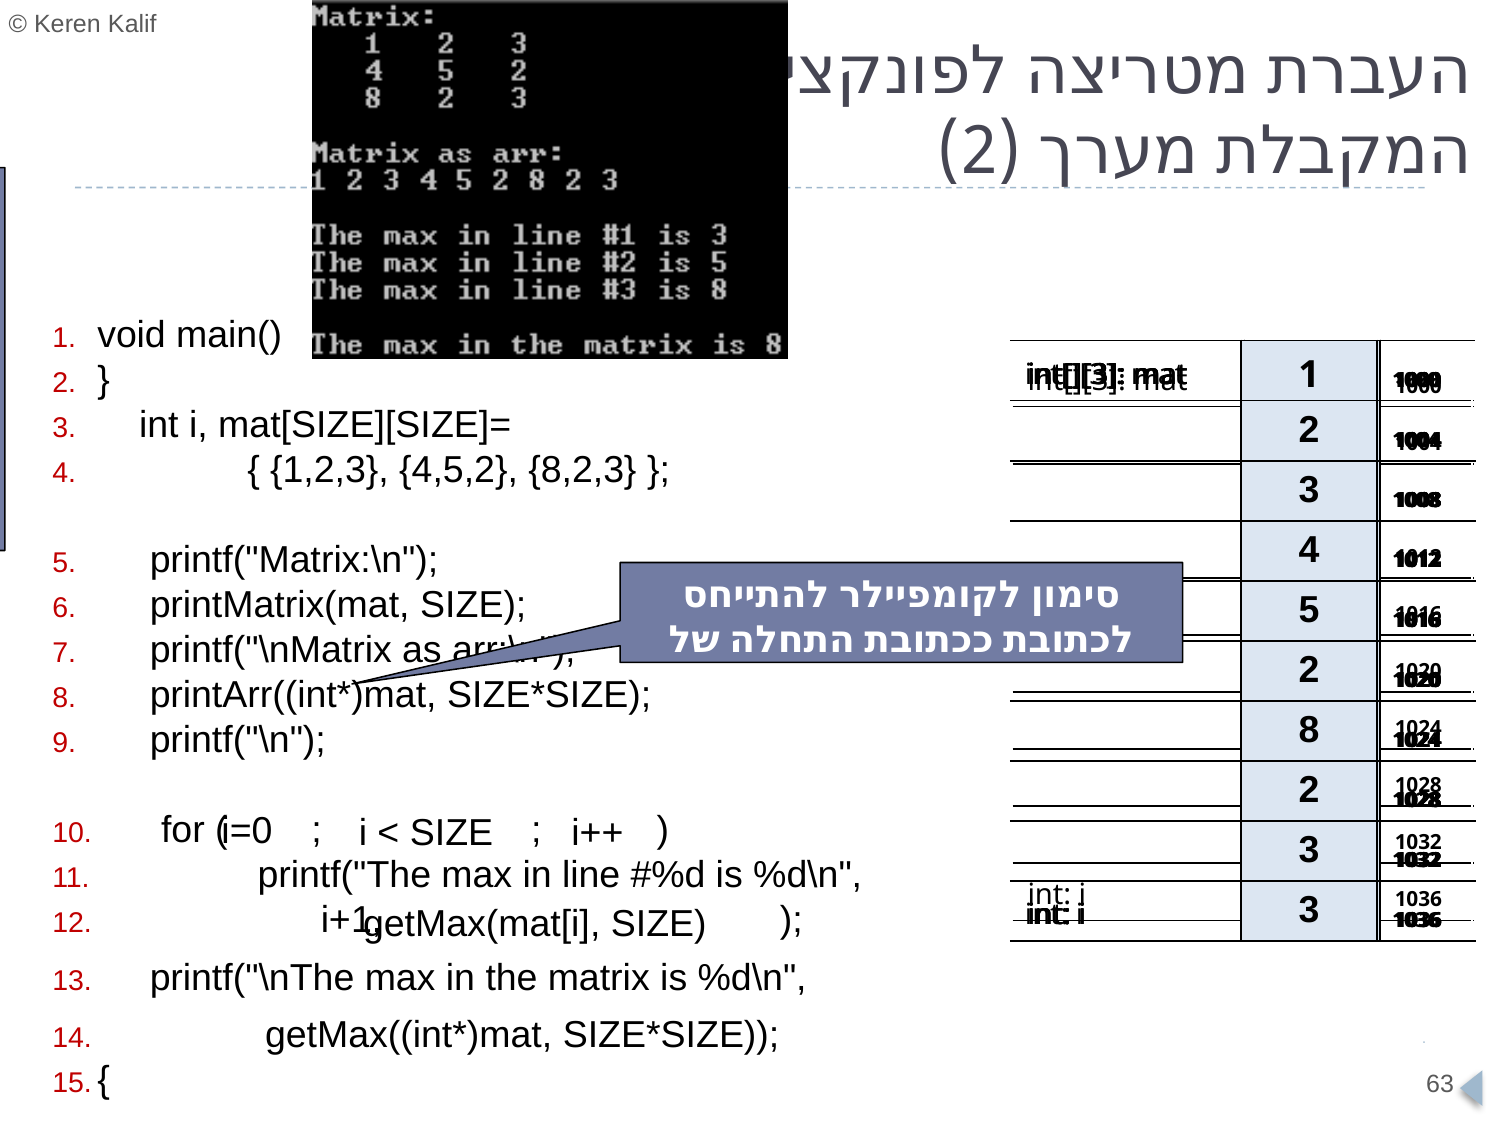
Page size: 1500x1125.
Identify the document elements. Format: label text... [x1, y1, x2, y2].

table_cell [1242, 642, 1376, 700]
text_box getMax(mat[i], SIZE) [348, 891, 1036, 952]
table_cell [1010, 401, 1240, 460]
text_box i=0 [206, 798, 395, 859]
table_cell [1378, 762, 1471, 820]
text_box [351, 562, 1183, 684]
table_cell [1242, 762, 1376, 820]
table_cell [1378, 642, 1471, 700]
list void main() } int i, mat[SIZE][SIZE]= { {1,2,3}, {4,5,2}, {8,2,3} }; printf("Matrix:\n"); printMatrix(mat, SIZE); printf("\nMatrix as arr:\n"); printArr((int*)mat, SIZE*SIZE); printf("\n"); for ( ; ; ) printf("The max in line #%d is %d\n", i+1, ); printf("\nThe max in the matrix is %d\n", getMax((int*)mat, SIZE*SIZE)); { [37, 257, 1413, 1125]
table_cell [1010, 882, 1240, 940]
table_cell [1242, 582, 1376, 640]
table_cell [1242, 401, 1376, 460]
text_box i++ [556, 800, 745, 861]
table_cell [1242, 462, 1376, 520]
title העברת מטריצה לפונקציה המקבלת מערך (2) [137, 7, 307, 195]
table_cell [1242, 522, 1376, 580]
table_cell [1010, 462, 1240, 520]
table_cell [1378, 702, 1471, 760]
table_header 1 [1242, 341, 1376, 400]
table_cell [1378, 822, 1471, 880]
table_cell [1010, 762, 1240, 820]
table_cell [1378, 462, 1471, 520]
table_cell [1010, 702, 1240, 760]
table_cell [1010, 522, 1240, 580]
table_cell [1010, 642, 1240, 700]
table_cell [1242, 882, 1376, 940]
table_header int[][3]: mat [1010, 341, 1240, 400]
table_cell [1183, 582, 1240, 640]
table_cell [1378, 582, 1471, 640]
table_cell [1242, 702, 1376, 760]
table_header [1378, 341, 1472, 400]
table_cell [1378, 882, 1471, 940]
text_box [0, 167, 5, 551]
picture [312, 0, 789, 360]
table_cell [1378, 522, 1471, 580]
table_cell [1378, 401, 1471, 460]
text_box i < SIZE [344, 800, 556, 861]
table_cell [1010, 822, 1240, 880]
title העברת מטריצה לפונקציה המקבלת מערך (2) [792, 7, 1488, 195]
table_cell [1242, 822, 1376, 880]
